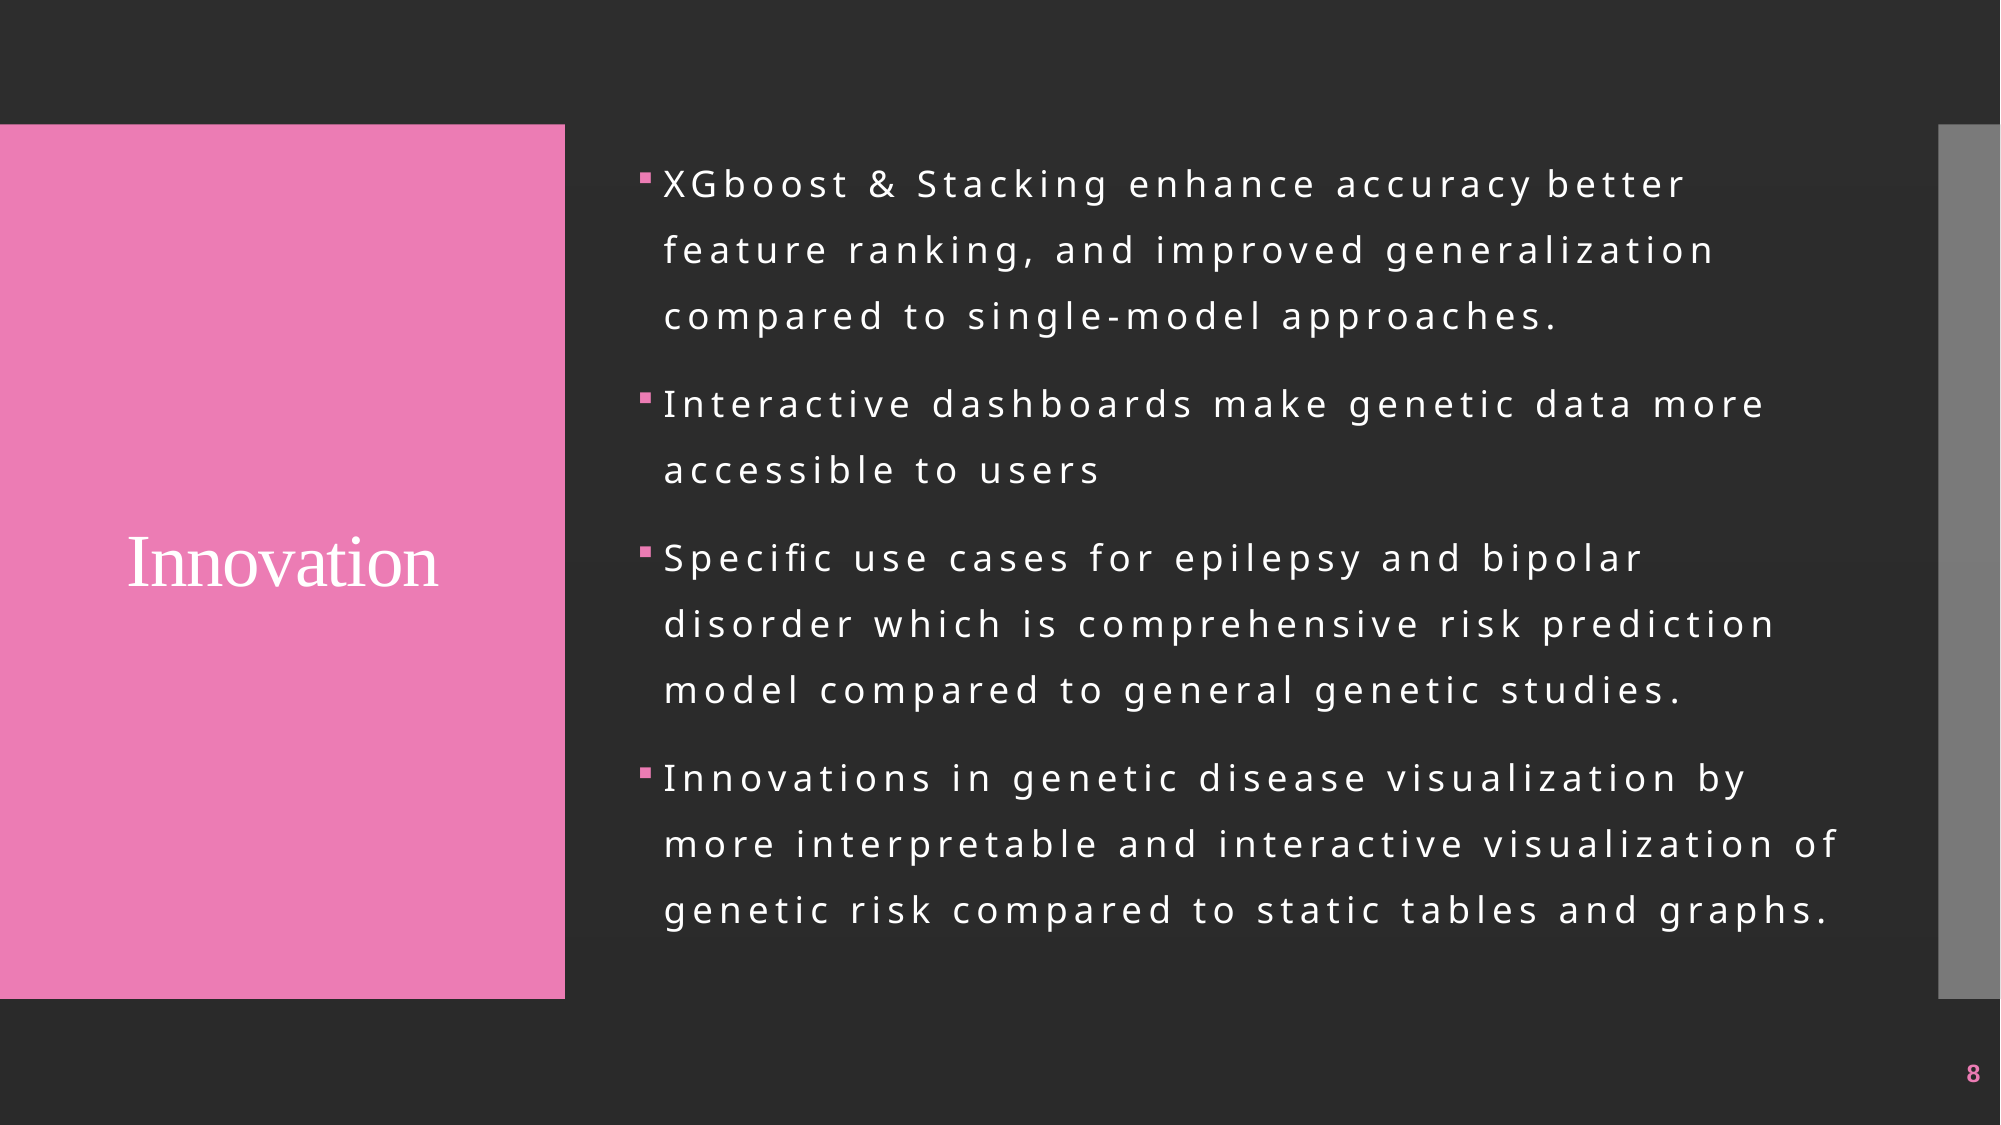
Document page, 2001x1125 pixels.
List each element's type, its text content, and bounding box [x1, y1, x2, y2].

list XGboost & Stacking enhance accuracy better feature ranking, and improved generalization compared to single-model approaches. Interactive dashboards make genetic data more accessible to users Specific use cases for epilepsy and bipolar disorder which is comprehensive risk prediction model compared to general genetic studies. Innovations in genetic disease visualization by more interpretable and interactive visualization of genetic risk compared to static tables and graphs. [622, 131, 1870, 993]
title Innovation [41, 184, 525, 940]
slide_number 8 [1744, 1042, 1996, 1103]
